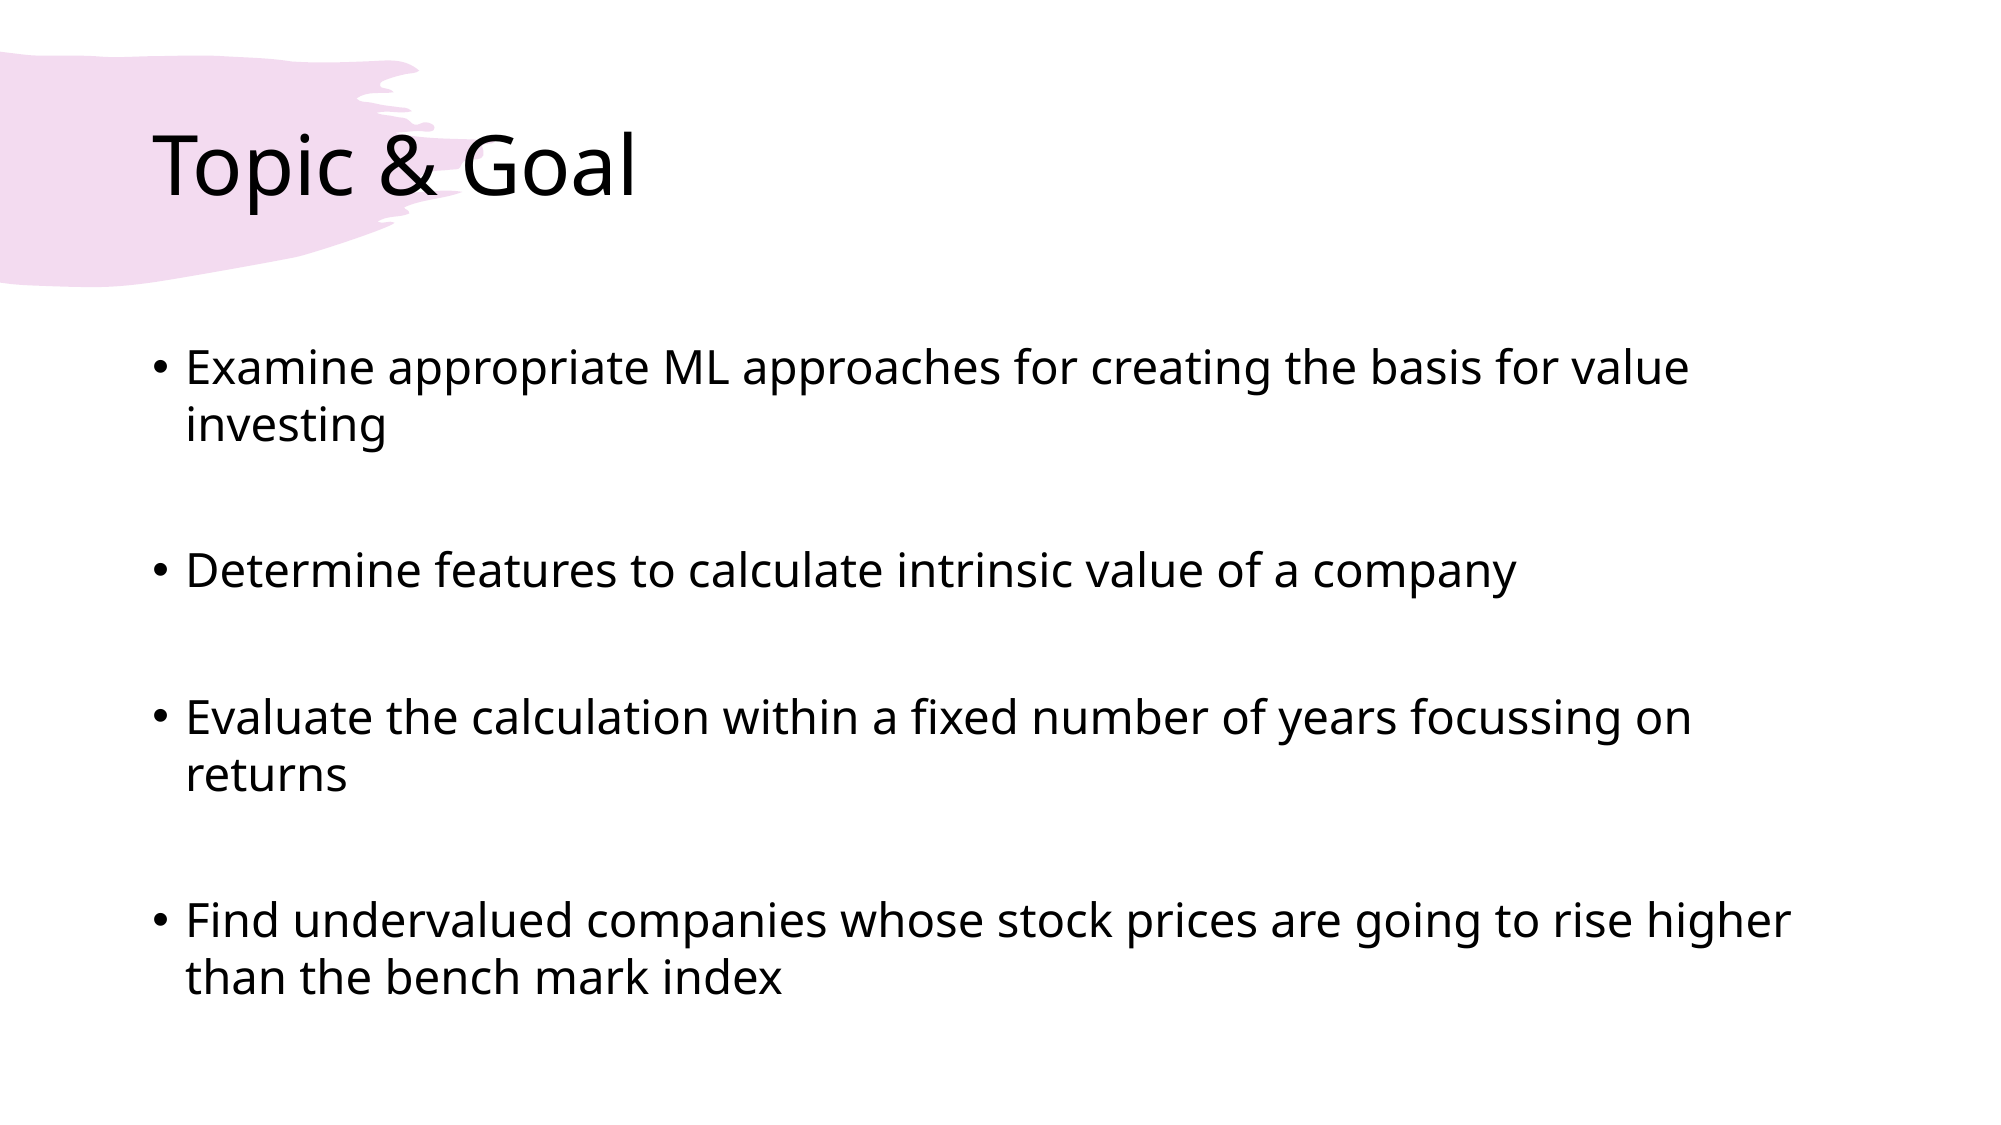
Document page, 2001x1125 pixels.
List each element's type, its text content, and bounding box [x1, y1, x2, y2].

list Examine appropriate ML approaches for creating the basis for value investing Determine features to calculate intrinsic value of a company Evaluate the calculation within a fixed number of years focussing on returns Find undervalued companies whose stock prices are going to rise higher than the bench mark index [137, 329, 1863, 1013]
title Topic & Goal [137, 59, 1863, 278]
